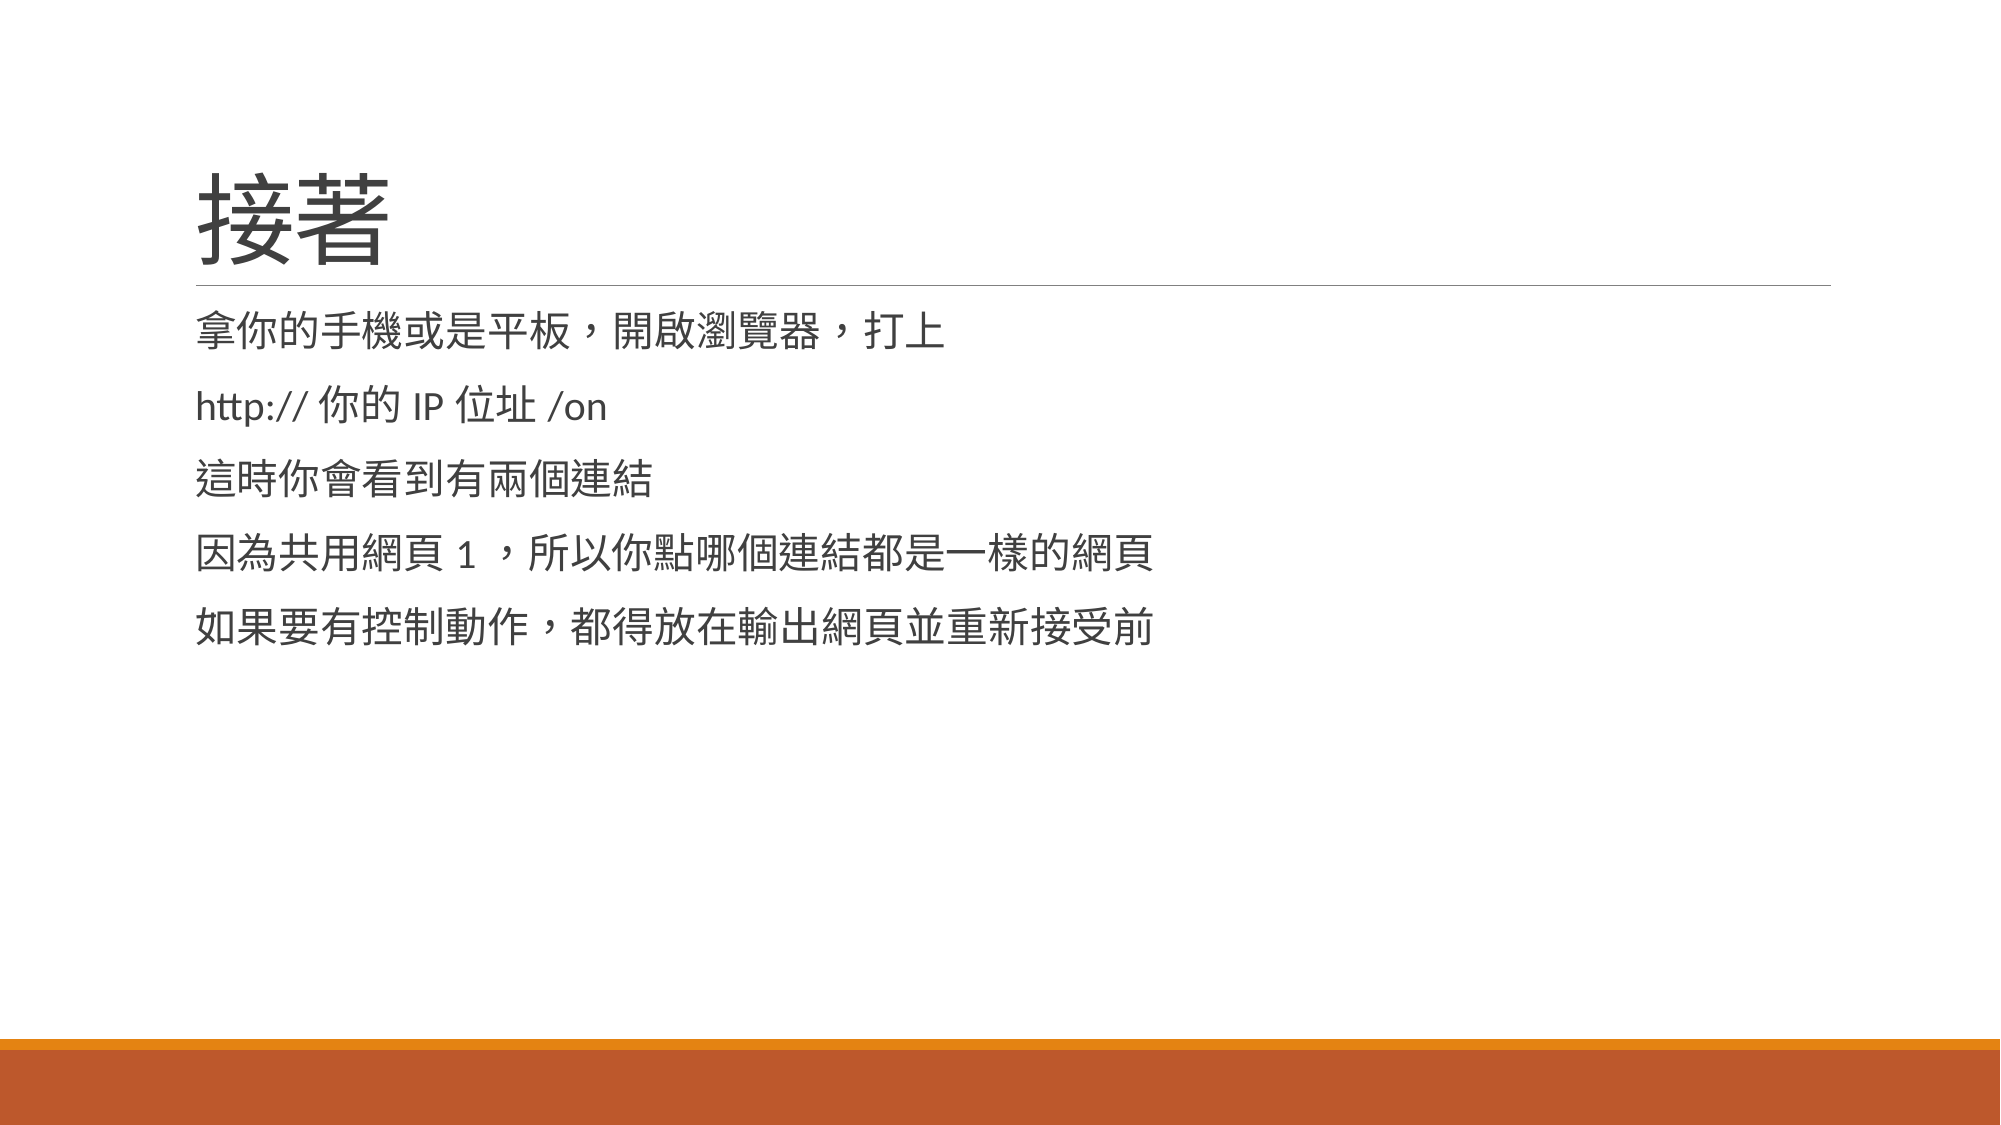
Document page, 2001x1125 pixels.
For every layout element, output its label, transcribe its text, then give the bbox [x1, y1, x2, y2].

title 接著 [180, 47, 1830, 285]
list 拿你的手機或是平板，開啟瀏覽器，打上 http://你的IP位址/on 這時你會看到有兩個連結 因為共用網頁1，所以你點哪個連結都是一樣的網頁 如果要有控制動作，都得放在輸出網頁並重新接受前 [180, 302, 1830, 963]
